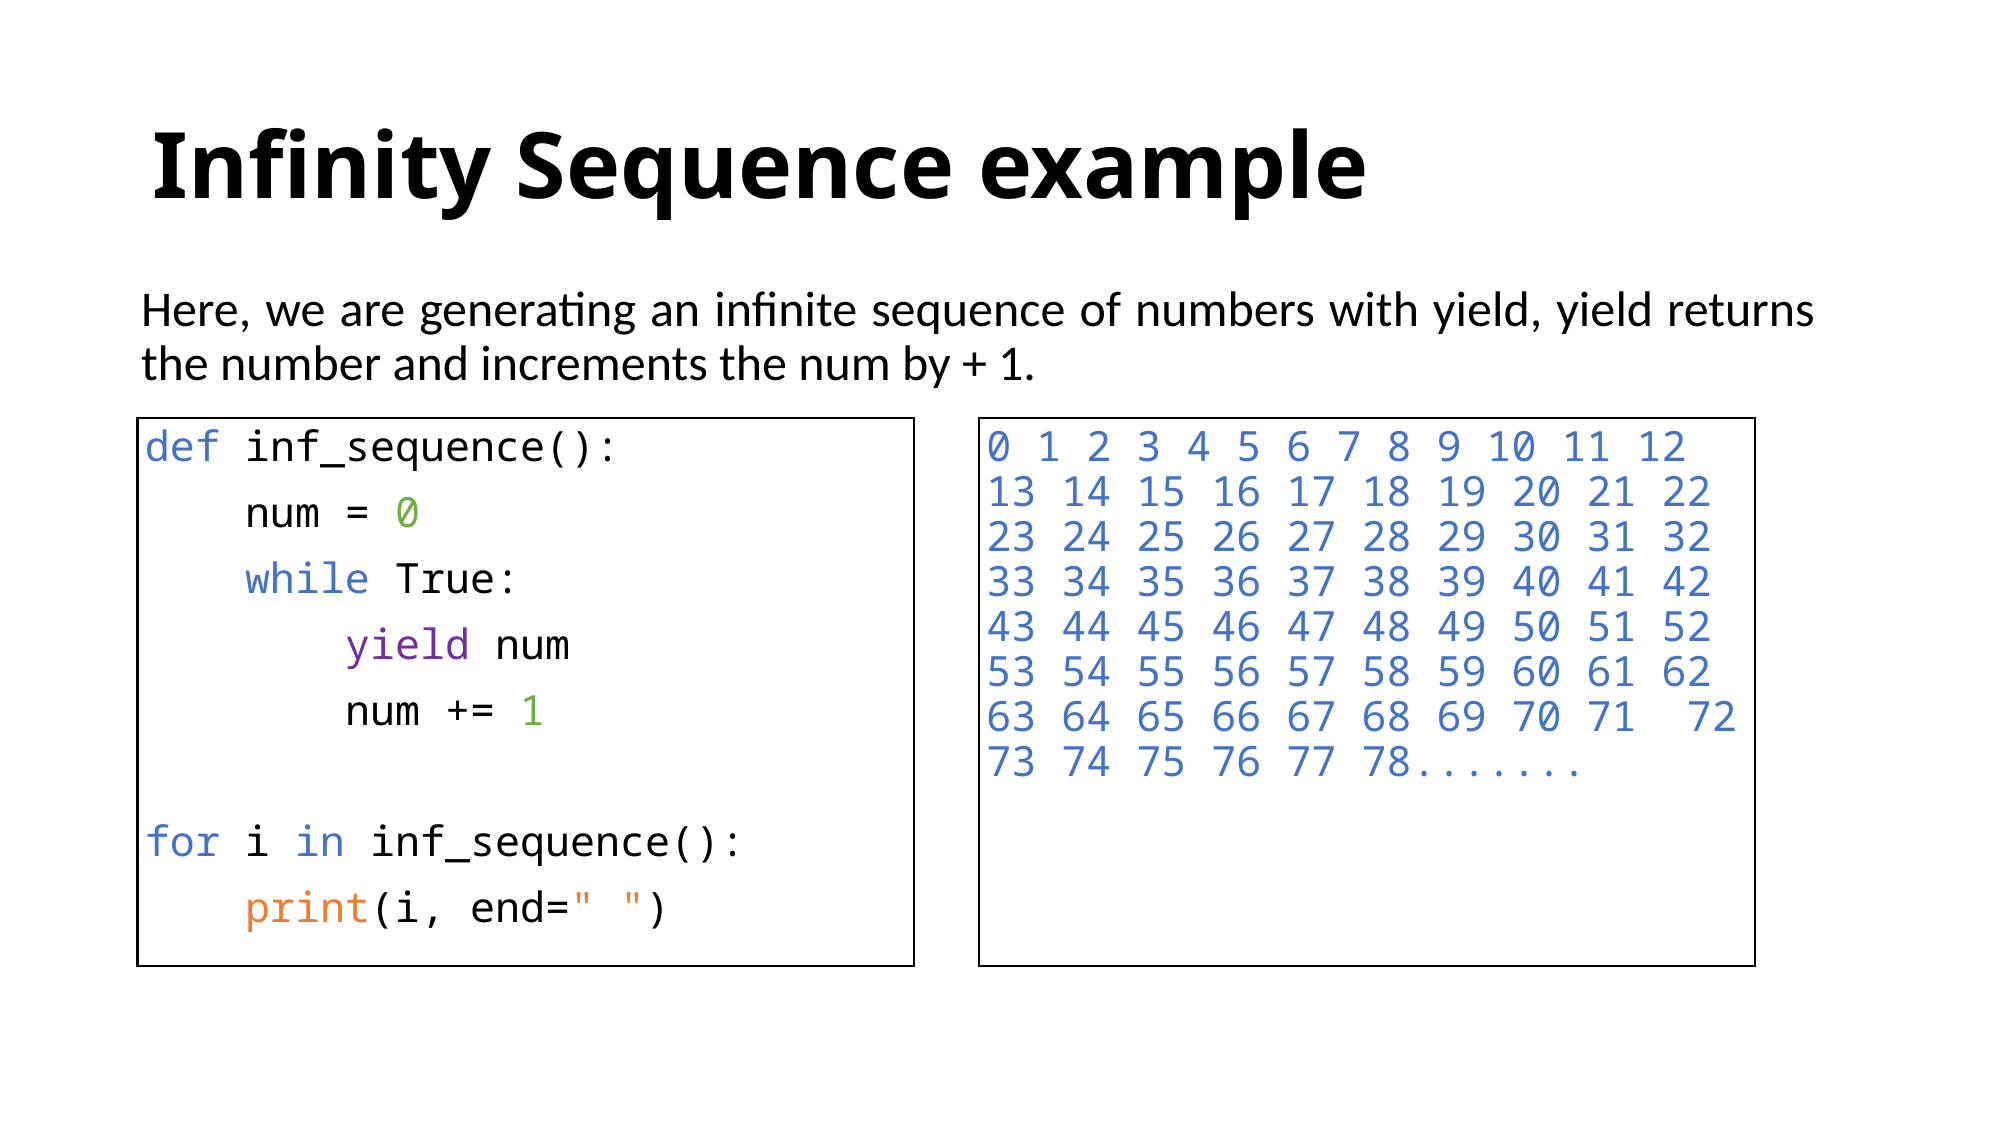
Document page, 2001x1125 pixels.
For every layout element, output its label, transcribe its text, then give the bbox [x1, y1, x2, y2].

text_box def inf_sequence(): num = 0 while True: yield num num += 1 for i in inf_sequence(): print(i, end=" ") [137, 418, 914, 967]
title Infinity Sequence example [137, 59, 1863, 278]
text_box 0 1 2 3 4 5 6 7 8 9 10 11 12 13 14 15 16 17 18 19 20 21 22 23 24 25 26 27 28 29 30 31 32 33 34 35 36 37 38 39 40 41 42 43 44 45 46 47 48 49 50 51 52 53 54 55 56 57 58 59 60 61 62 63 64 65 66 67 68 69 70 71 72 73 74 75 76 77 78....... [978, 418, 1755, 967]
text_box Here, we are generating an infinite sequence of numbers with yield, yield returns the number and increments the num by + 1. [51, 275, 1831, 452]
text_box [137, 452, 1770, 1103]
